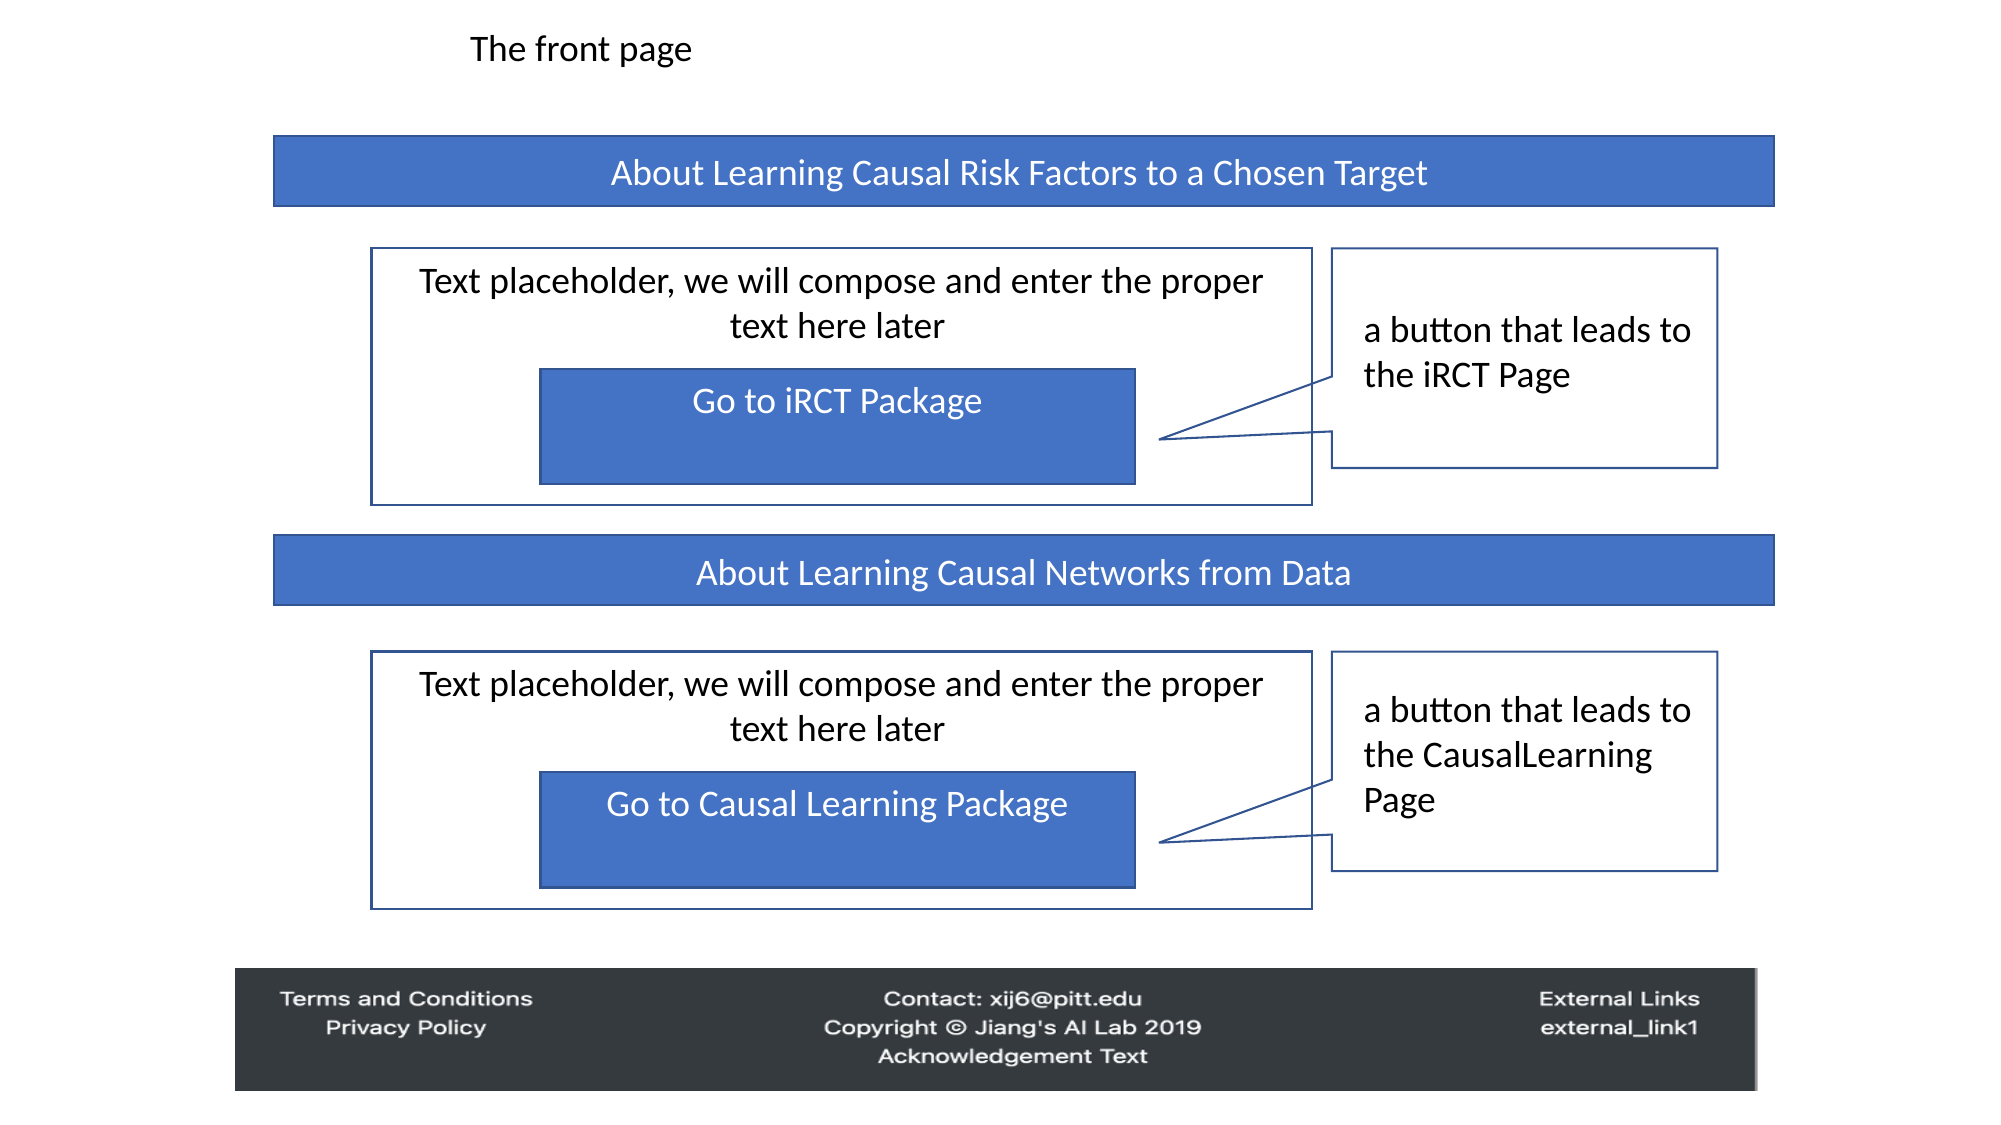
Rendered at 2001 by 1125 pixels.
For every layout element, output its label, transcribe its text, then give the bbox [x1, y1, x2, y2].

text_box About Learning Causal Networks from Data [273, 534, 1775, 606]
text_box About Learning Causal Risk Factors to a Chosen Target [273, 135, 1775, 207]
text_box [371, 651, 1737, 909]
text_box The front page [455, 17, 709, 77]
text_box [371, 248, 1737, 506]
picture [235, 968, 1762, 1092]
